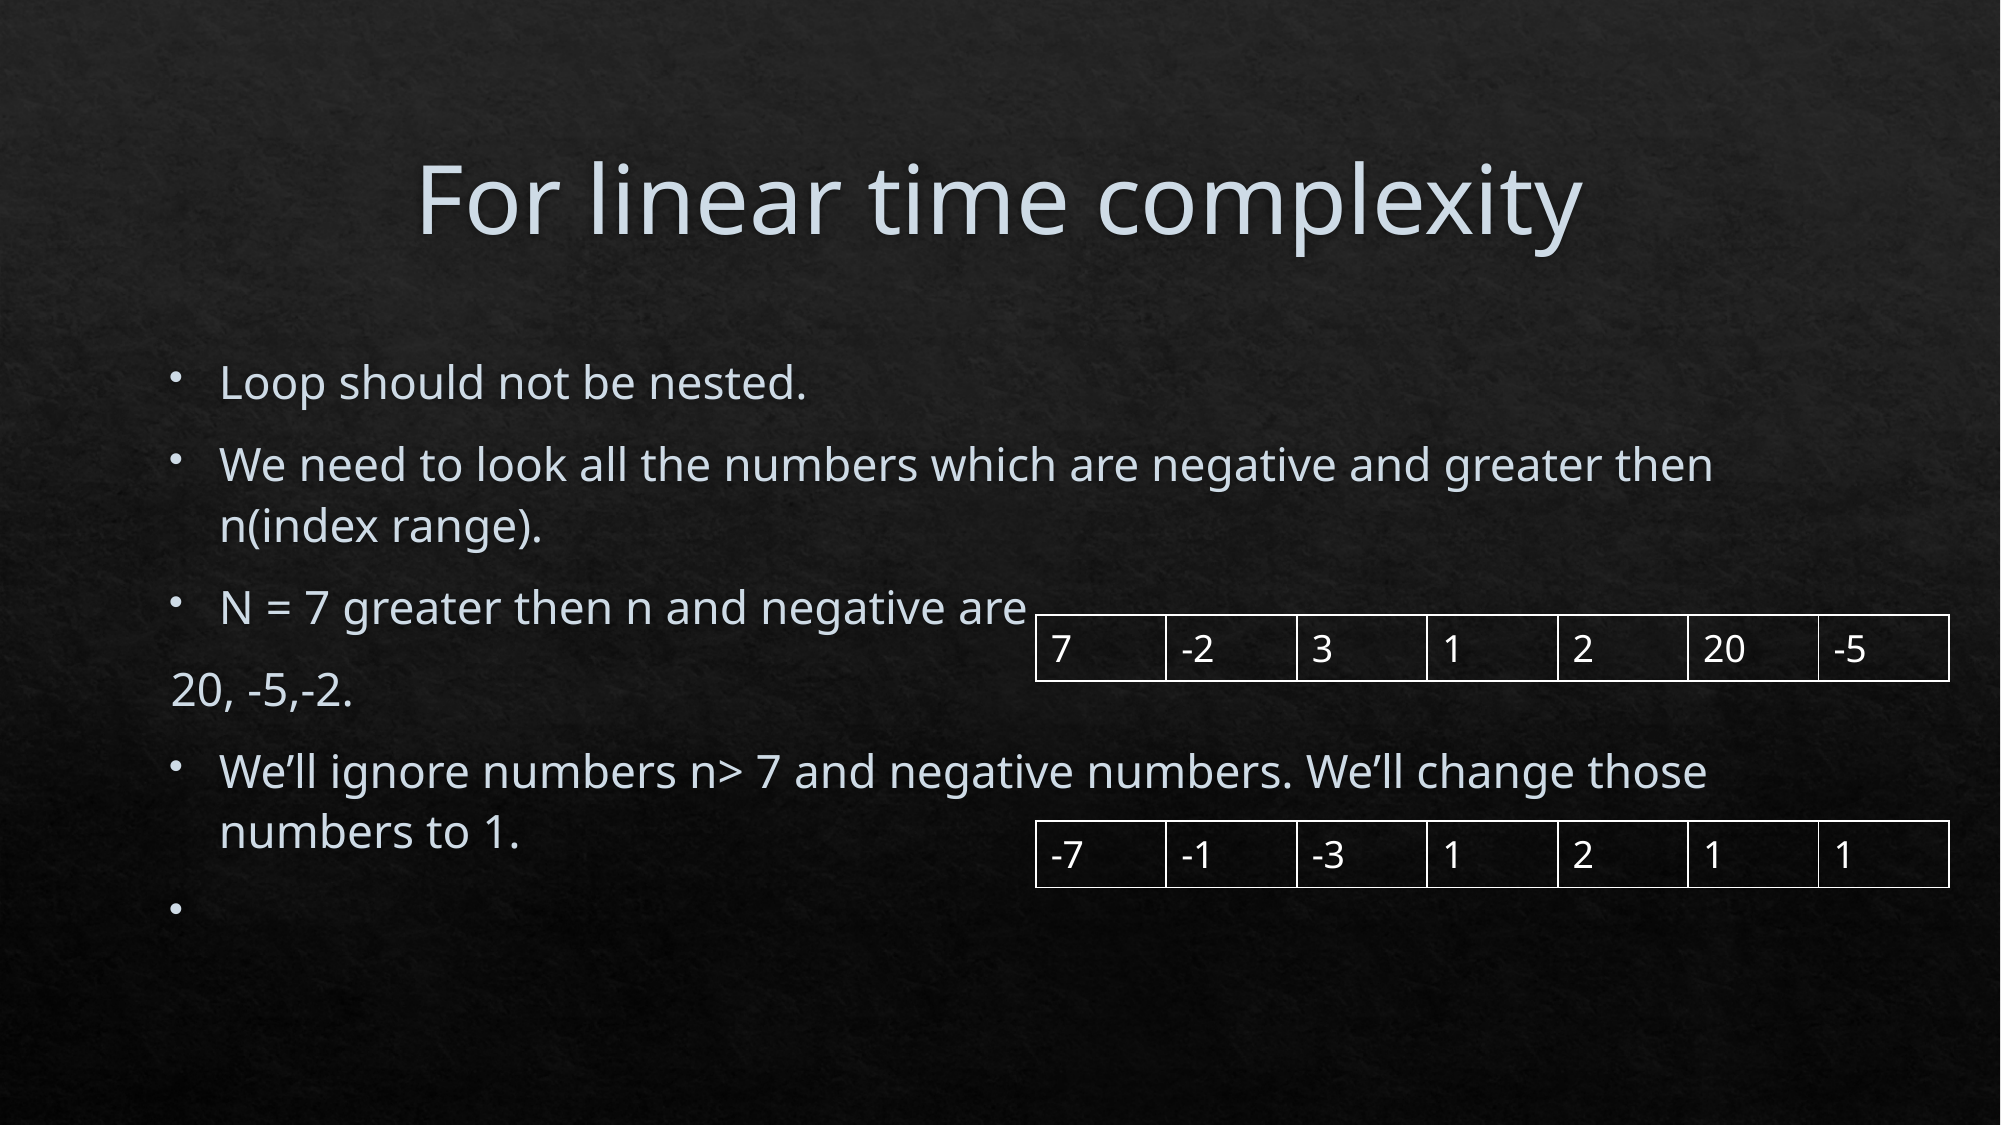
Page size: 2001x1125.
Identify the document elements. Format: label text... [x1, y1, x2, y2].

table_header 7 [1037, 616, 1165, 680]
table_header -3 [1298, 822, 1426, 887]
table_header 2 [1559, 822, 1687, 887]
table_header -1 [1167, 822, 1296, 887]
table_header -7 [1037, 822, 1165, 887]
table_header 1 [1428, 822, 1557, 887]
table_header 1 [1819, 822, 1948, 887]
table_header -2 [1167, 616, 1296, 680]
list Loop should not be nested. We need to look all the numbers which are negative and greater then n(index range). N = 7 greater then n and negative are 20, -5,-2. We’ll ignore numbers n> 7 and negative numbers. We’ll change those numbers to 1. [149, 340, 1849, 950]
title For linear time complexity [149, 99, 1849, 307]
table_header 3 [1298, 616, 1426, 680]
table_header 1 [1689, 822, 1818, 887]
table_header 20 [1689, 616, 1818, 680]
table_header -5 [1819, 616, 1948, 680]
table_header 2 [1559, 616, 1687, 680]
table_header 1 [1428, 616, 1557, 680]
